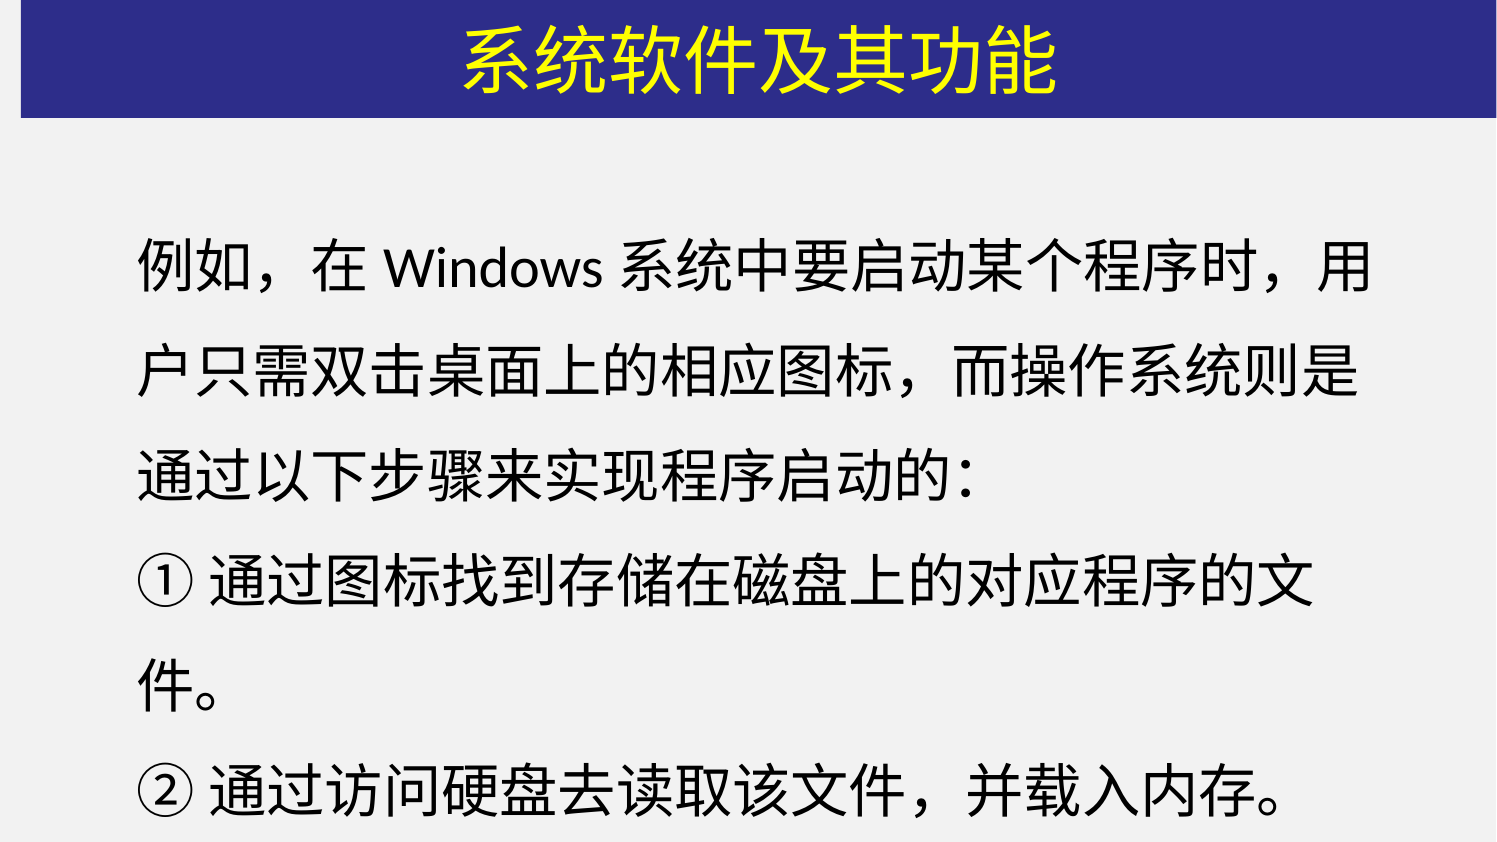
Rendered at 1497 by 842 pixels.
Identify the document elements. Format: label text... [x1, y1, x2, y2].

title 系统软件及其功能 [20, 0, 1497, 118]
text_box 例如，在Windows系统中要启动某个程序时，用户只需双击桌面上的相应图标，而操作系统则是通过以下步骤来实现程序启动的： ①通过图标找到存储在磁盘上的对应程序的文件。 ②通过访问硬盘去读取该文件，并载入内存。 ③运行该应用程序。 [121, 186, 1411, 842]
